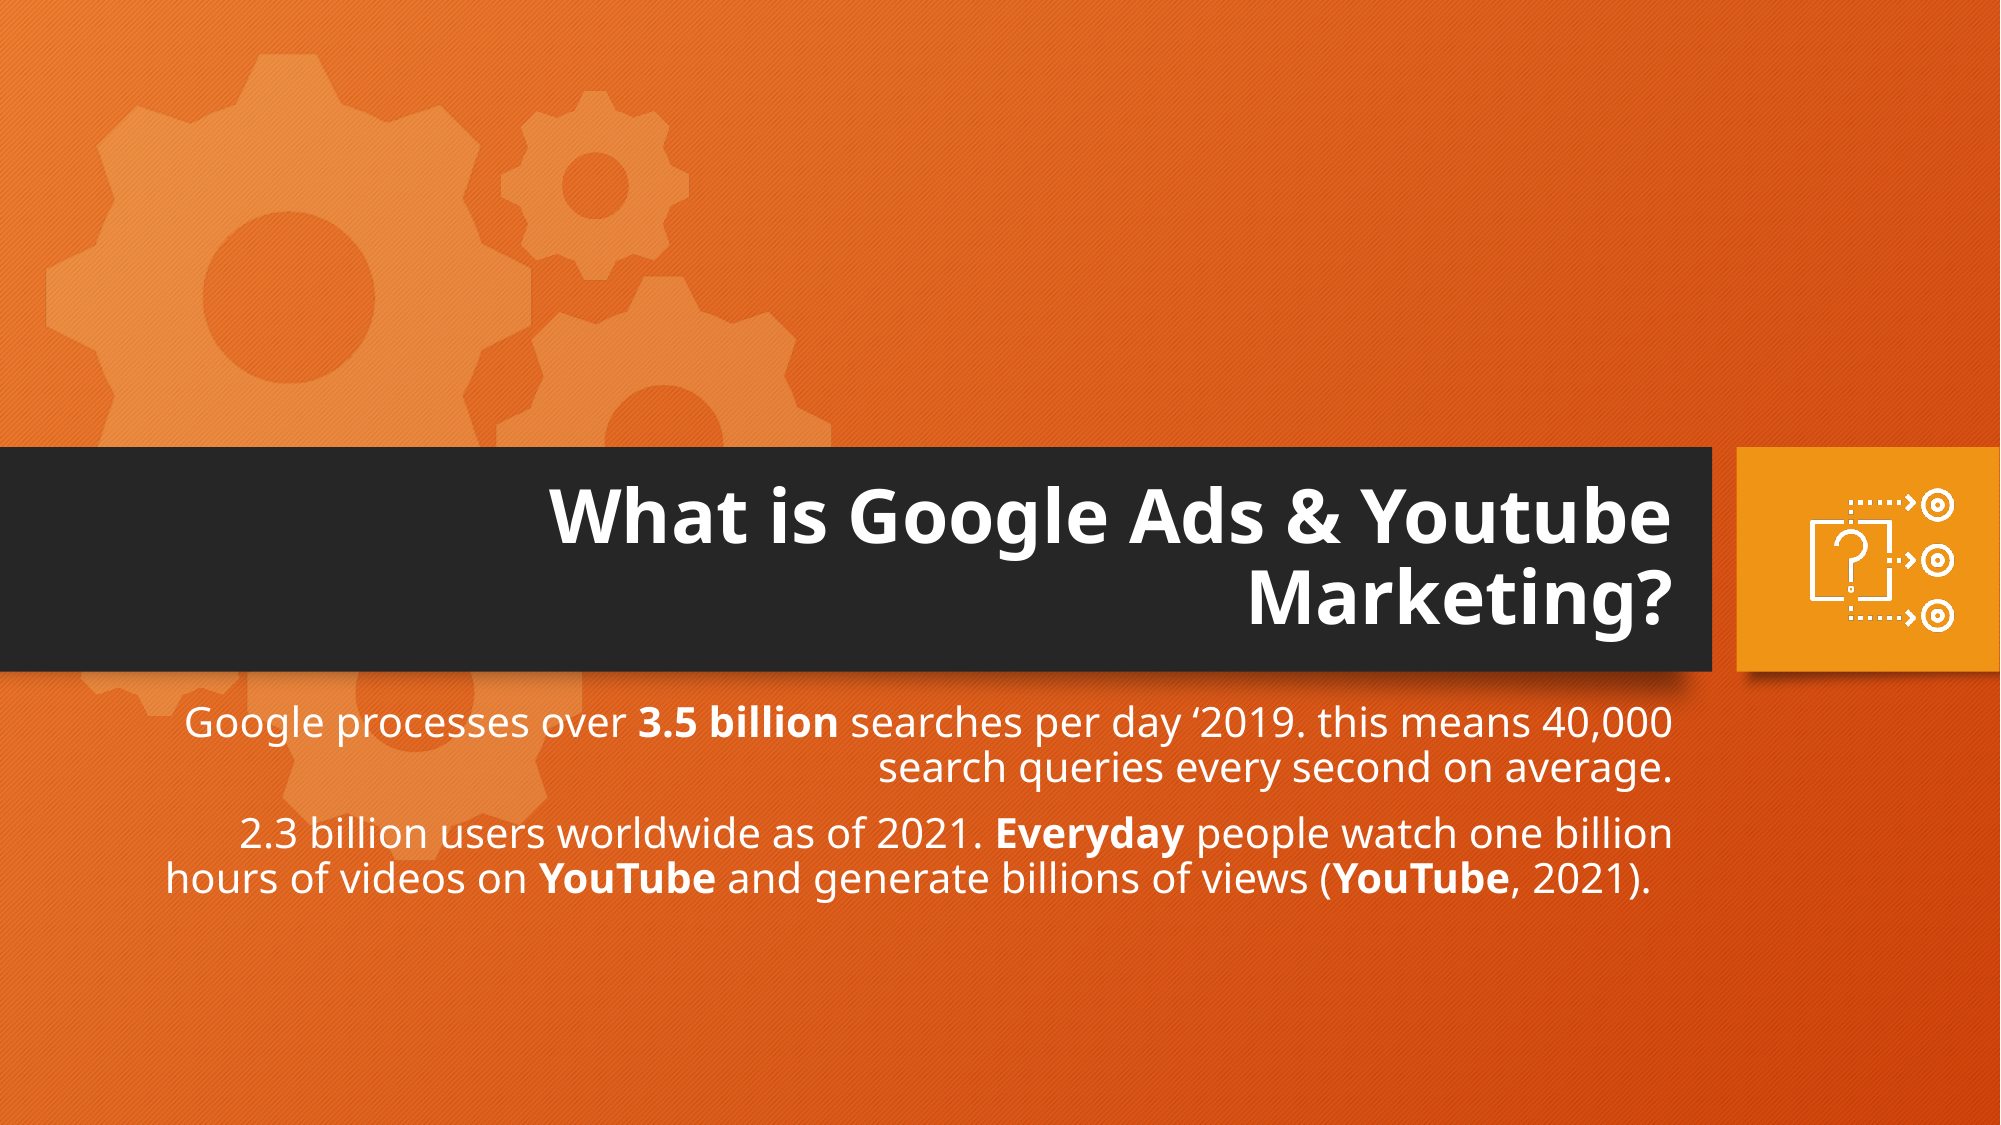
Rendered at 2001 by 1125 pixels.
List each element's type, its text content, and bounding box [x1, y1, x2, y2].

picture [1804, 483, 1959, 638]
list Google processes over 3.5 billion searches per day ‘2019. this means 40,000 search queries every second on average. 2.3 billion users worldwide as of 2021. Everyday people watch one billion hours of videos on YouTube and generate billions of views (YouTube, 2021). [111, 694, 1689, 974]
picture [29, 12, 901, 447]
picture [1736, 672, 2000, 695]
picture [0, 672, 1713, 757]
title What is Google Ads & Youtube Marketing? [111, 470, 1689, 650]
